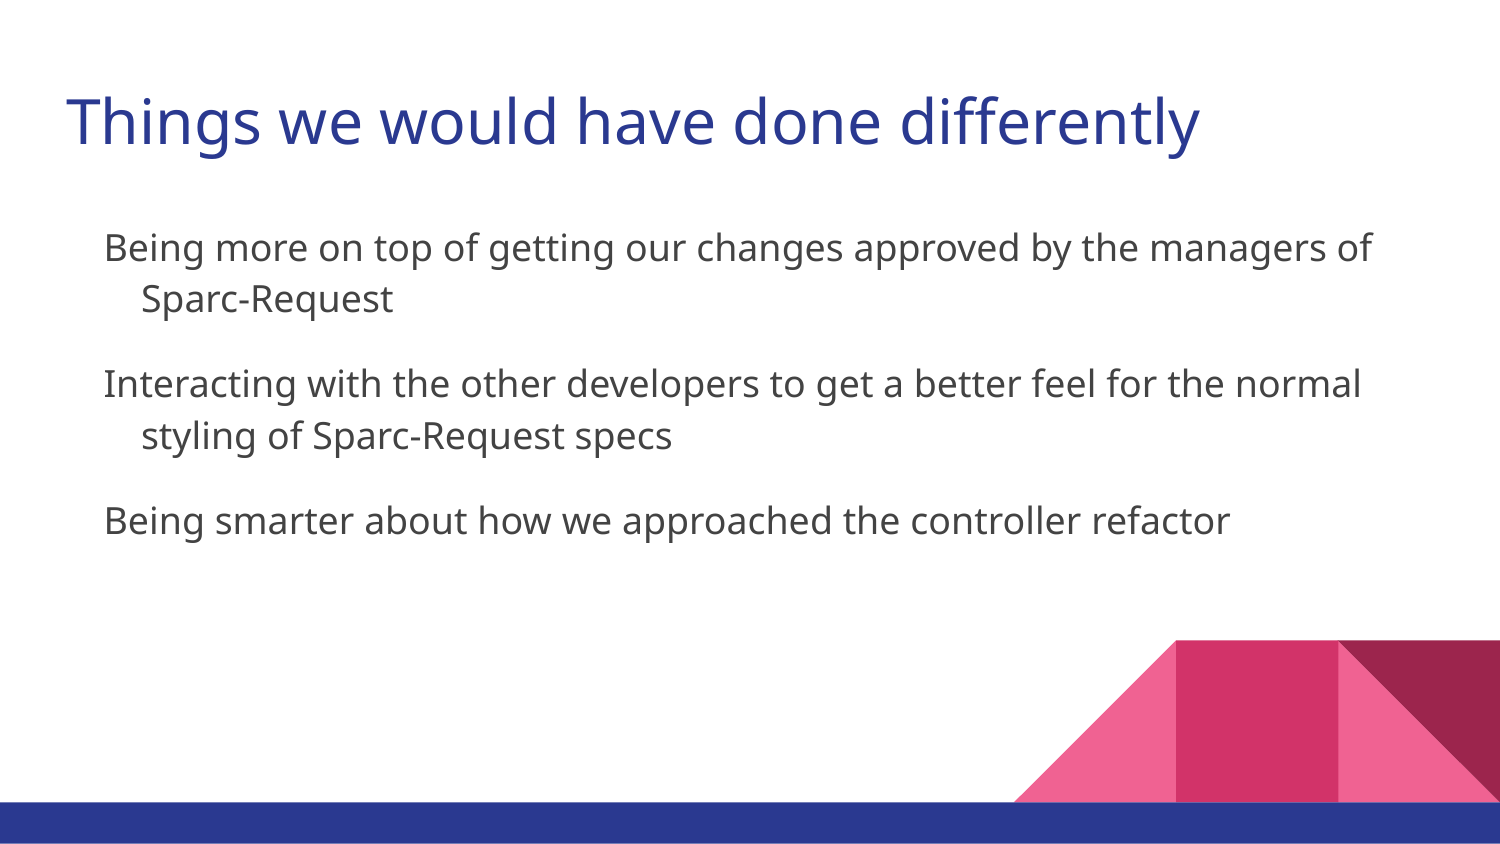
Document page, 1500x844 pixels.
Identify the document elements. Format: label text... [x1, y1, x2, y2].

title Things we would have done differently [51, 67, 1449, 167]
list Being more on top of getting our changes approved by the managers of Sparc-Request Interacting with the other developers to get a better feel for the normal styling of Sparc-Request specs Being smarter about how we approached the controller refactor [51, 201, 1449, 750]
